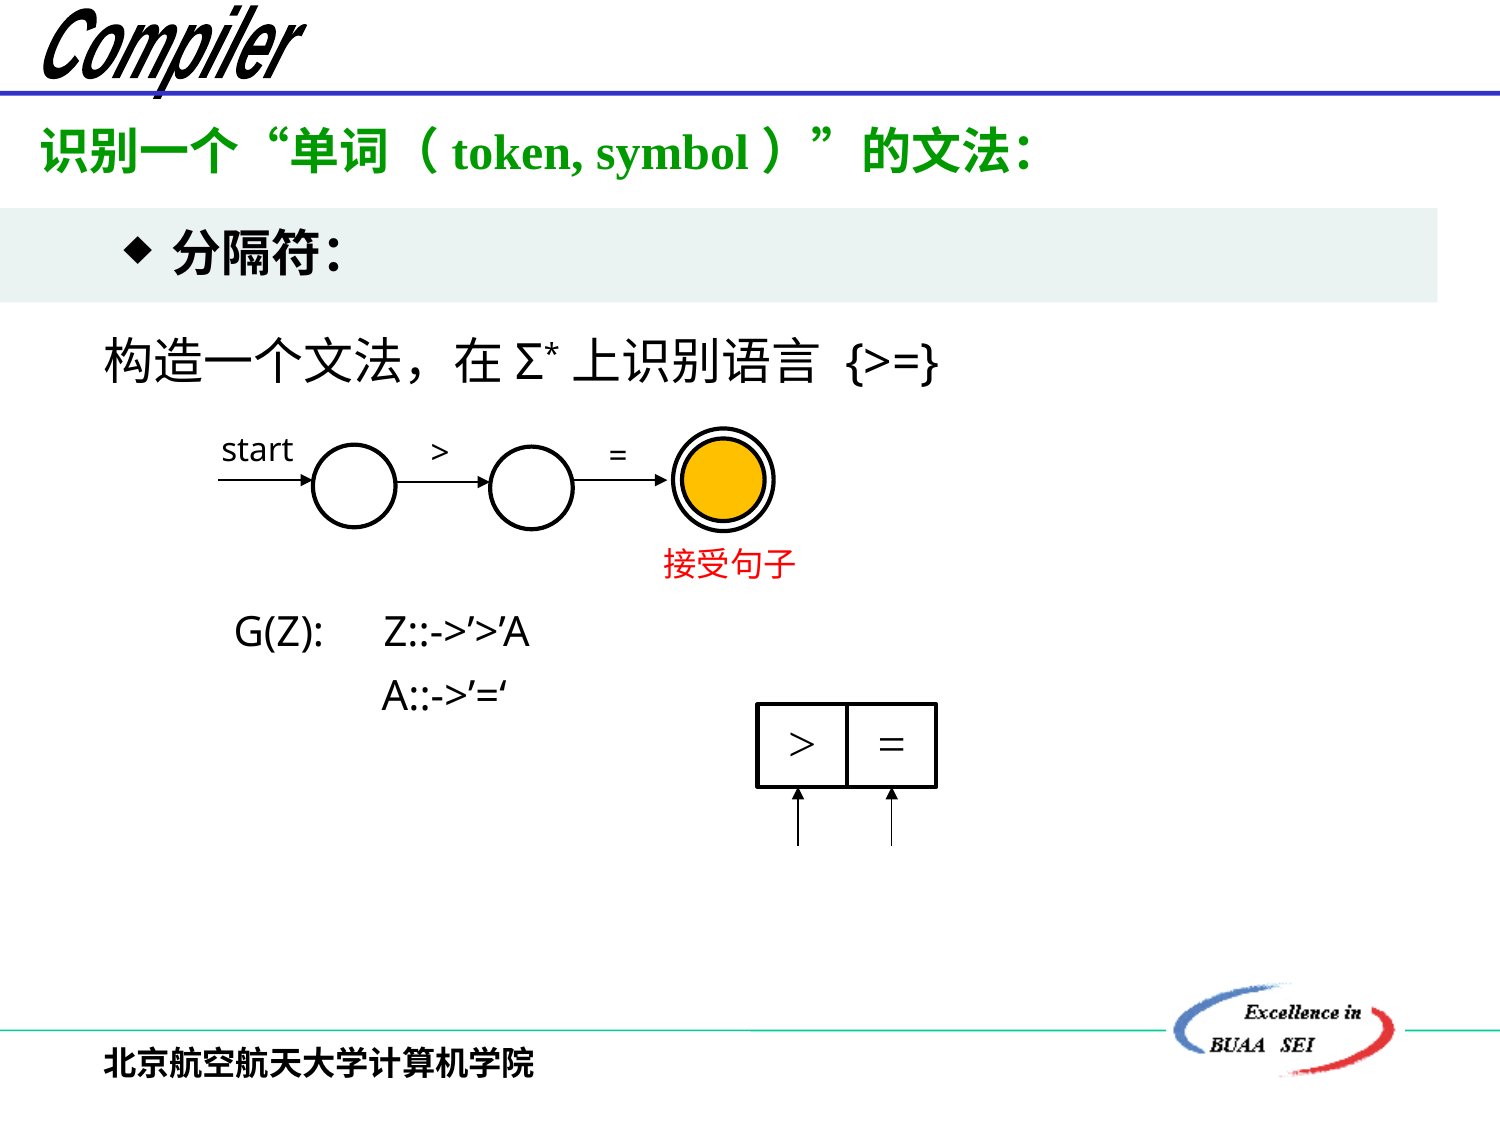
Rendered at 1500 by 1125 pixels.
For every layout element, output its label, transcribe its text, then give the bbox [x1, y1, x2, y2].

text_box 分隔符： [0, 208, 1438, 303]
text_box > [755, 702, 845, 789]
text_box [310, 474, 398, 530]
picture [1166, 972, 1405, 1090]
text_box > [415, 424, 459, 479]
text_box start [206, 420, 396, 476]
text_box [670, 426, 776, 534]
text_box 识别一个“单词（token, symbol）”的文法： [24, 112, 1250, 188]
text_box = [845, 702, 938, 789]
text_box [679, 436, 767, 524]
text_box = [593, 426, 637, 479]
text_box [488, 444, 575, 532]
text_box 构造一个文法，在Σ*上识别语言 {>=} [88, 321, 1372, 397]
text_box 接受句子 [649, 535, 866, 591]
text_box G(Z): Z::->’>’A [218, 597, 798, 663]
text_box A::->’=‘ [216, 661, 796, 727]
